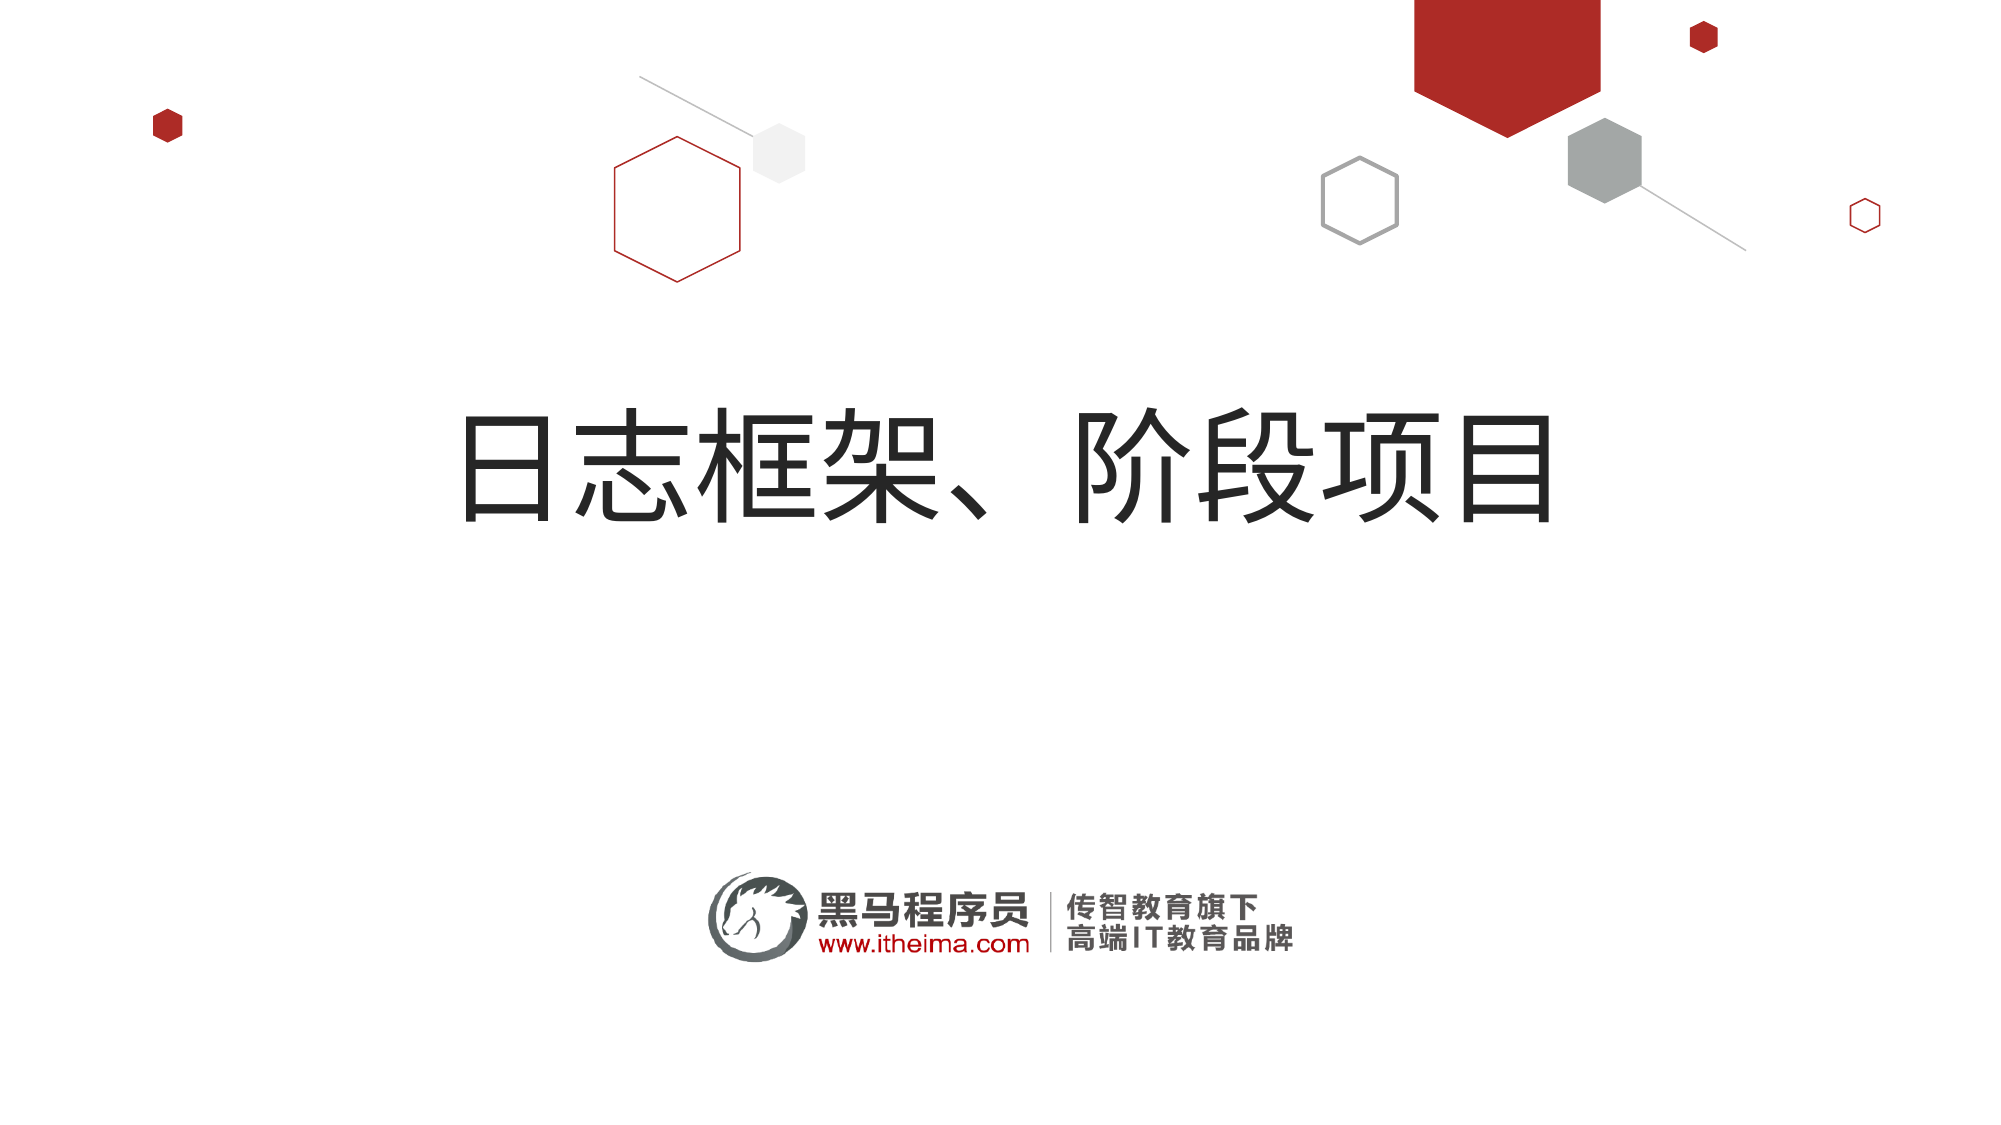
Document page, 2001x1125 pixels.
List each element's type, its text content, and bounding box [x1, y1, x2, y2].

title 日志框架、阶段项目 [75, 368, 1938, 559]
picture [707, 868, 1293, 965]
